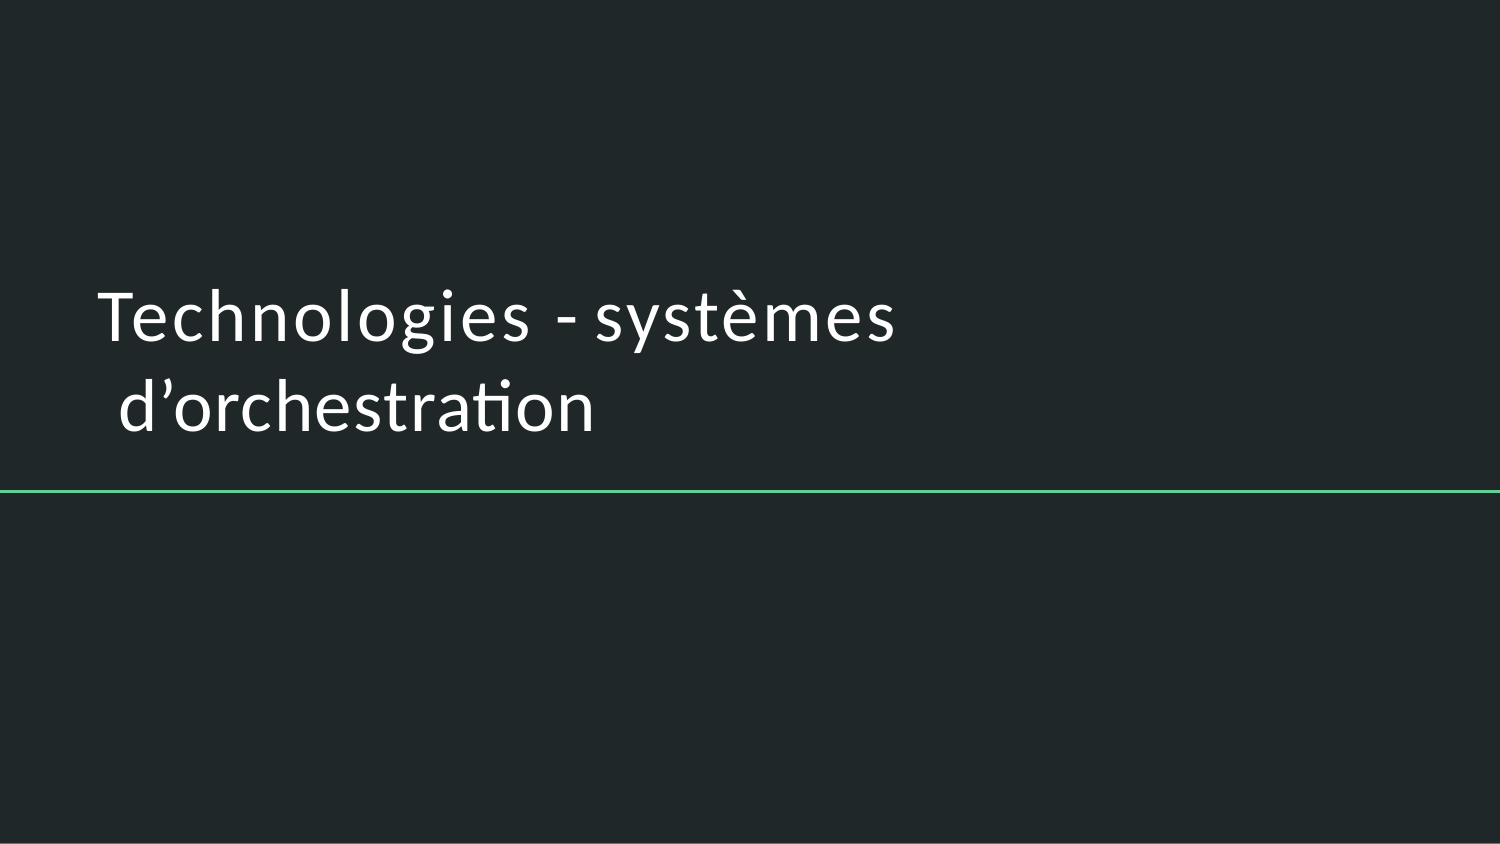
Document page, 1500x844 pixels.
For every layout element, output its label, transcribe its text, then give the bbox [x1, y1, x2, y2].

title Technologies - systèmes d’orchestration [95, 264, 915, 447]
